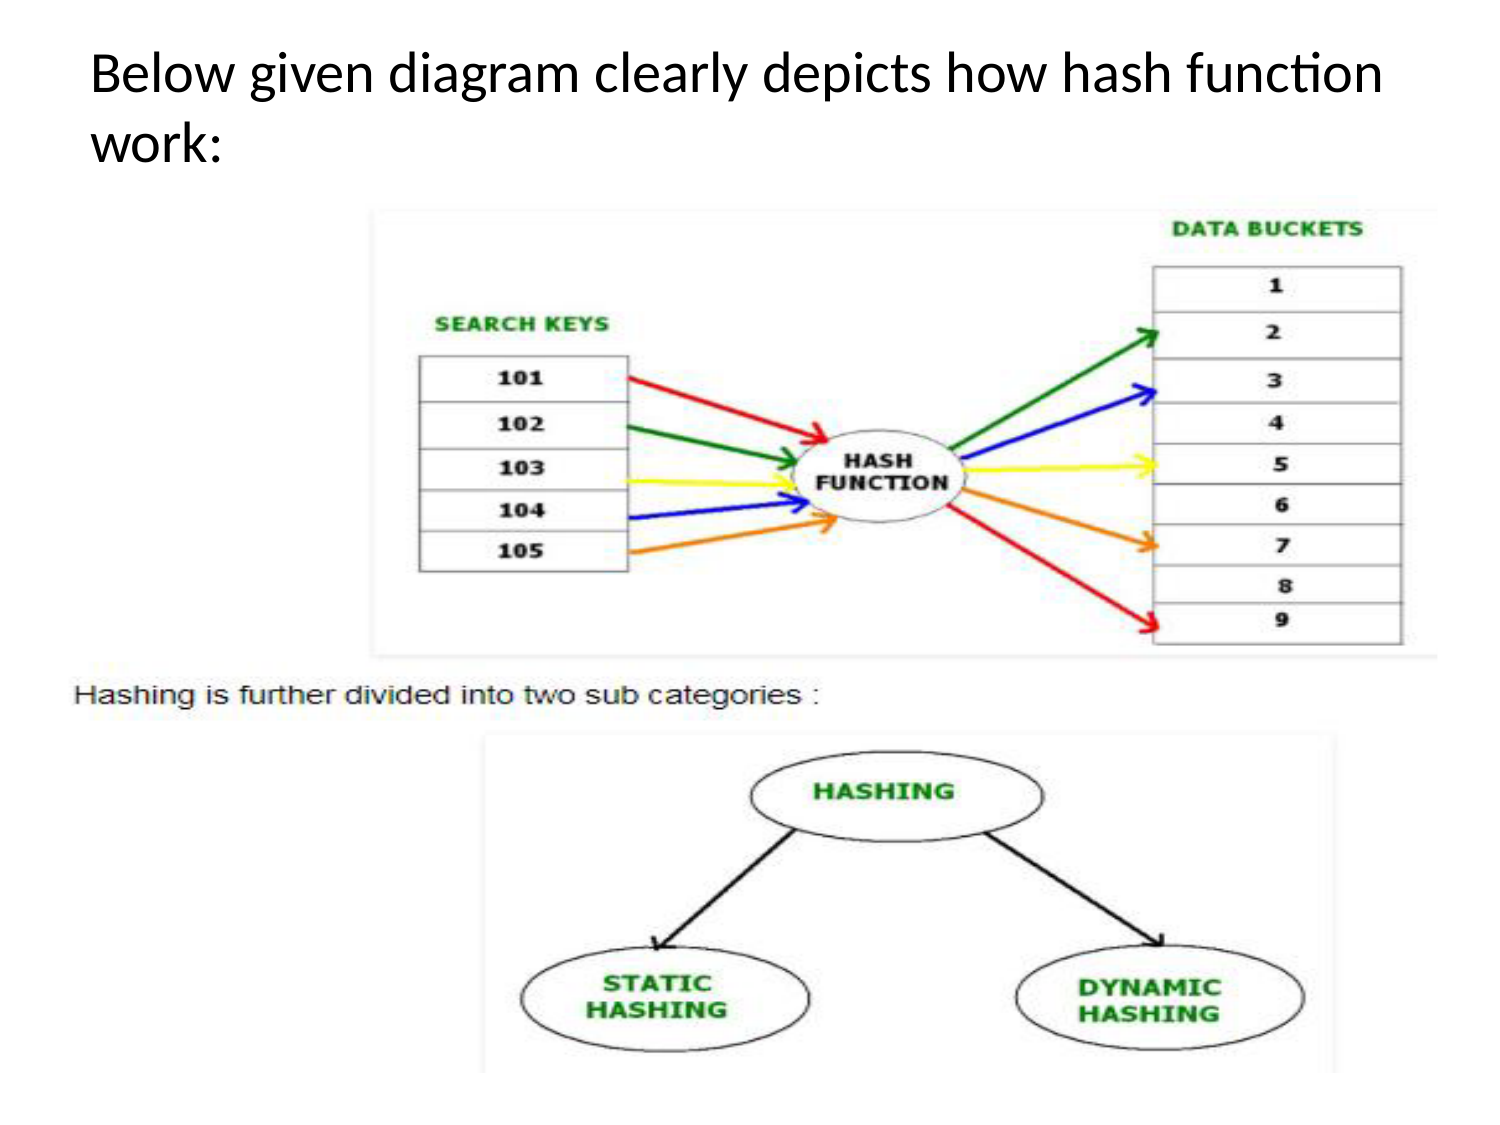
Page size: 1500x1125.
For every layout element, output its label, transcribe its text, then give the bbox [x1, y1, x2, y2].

picture [49, 194, 1438, 1073]
title Below given diagram clearly depicts how hash function work: [75, 45, 1425, 193]
